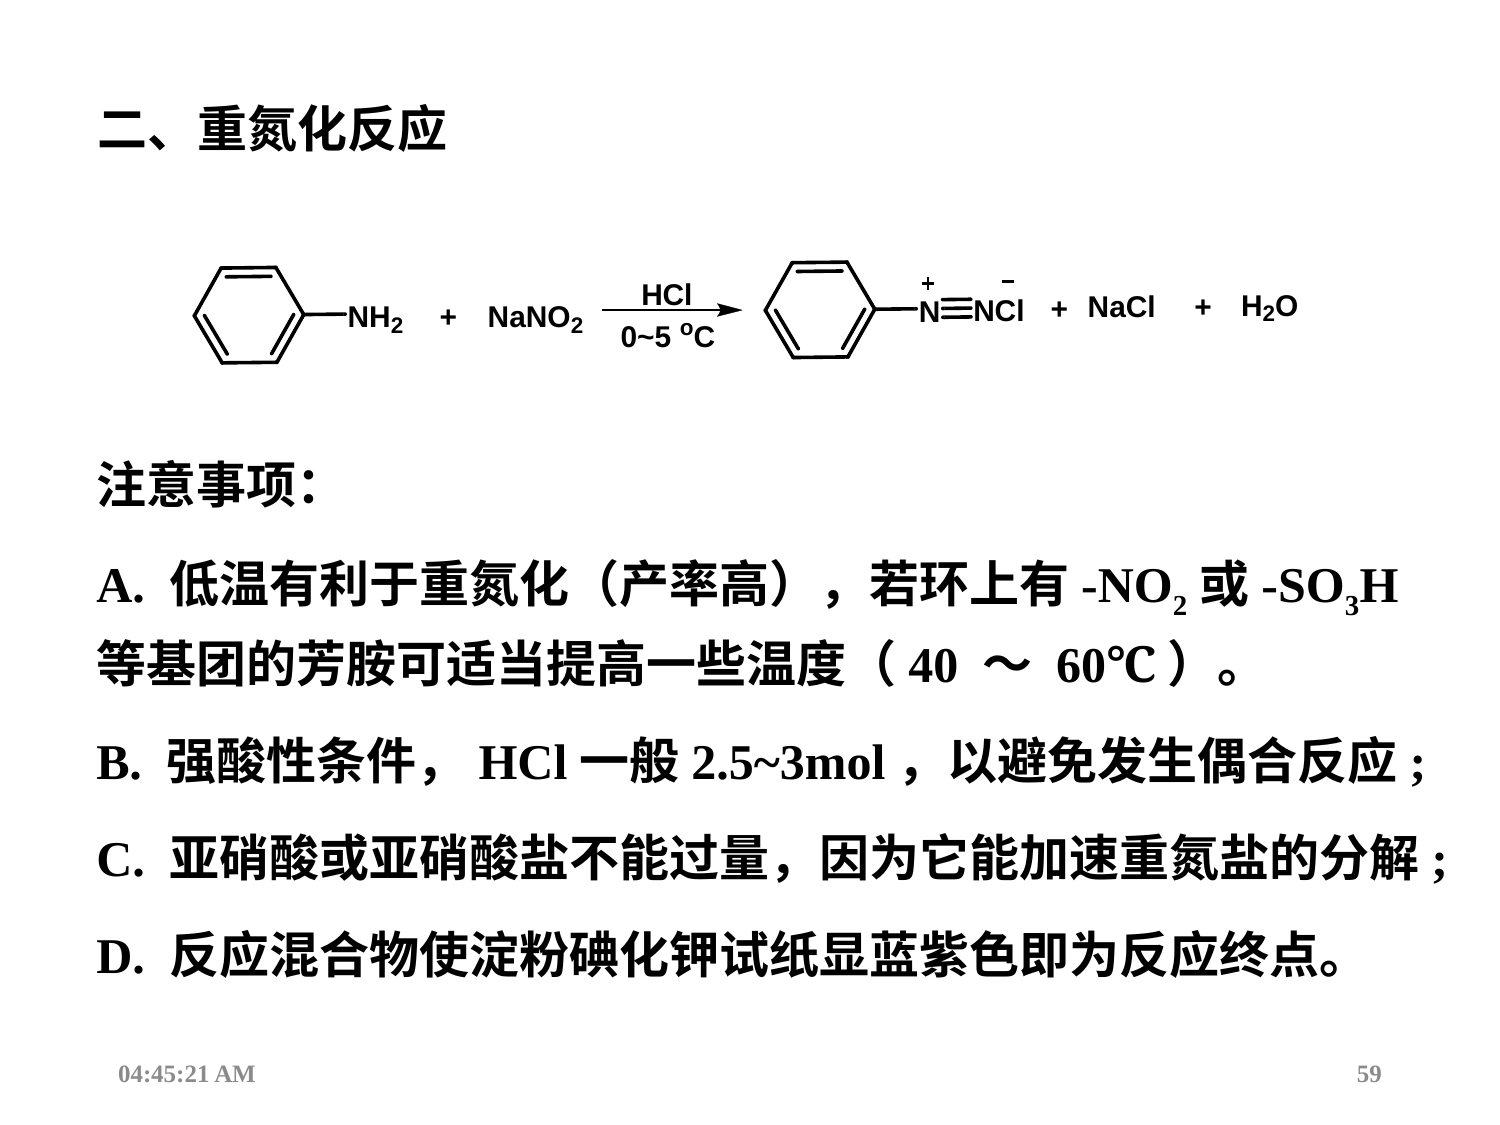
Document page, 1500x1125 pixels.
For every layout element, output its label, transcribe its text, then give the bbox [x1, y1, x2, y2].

slide_number 59 [1059, 1042, 1397, 1103]
text_box 注意事项： A. 低温有利于重氮化（产率高），若环上有-NO2或-SO3H等基团的芳胺可适当提高一些温度（40 ～ 60℃）。 B. 强酸性条件，HCl一般2.5~3mol，以避免发生偶合反应; C. 亚硝酸或亚硝酸盐不能过量，因为它能加速重氮盐的分解; D. 反应混合物使淀粉碘化钾试纸显蓝紫色即为反应终点。 [64, 434, 1436, 992]
text_box 二、重氮化反应 [66, 89, 463, 165]
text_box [188, 255, 1312, 370]
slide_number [103, 1042, 441, 1103]
